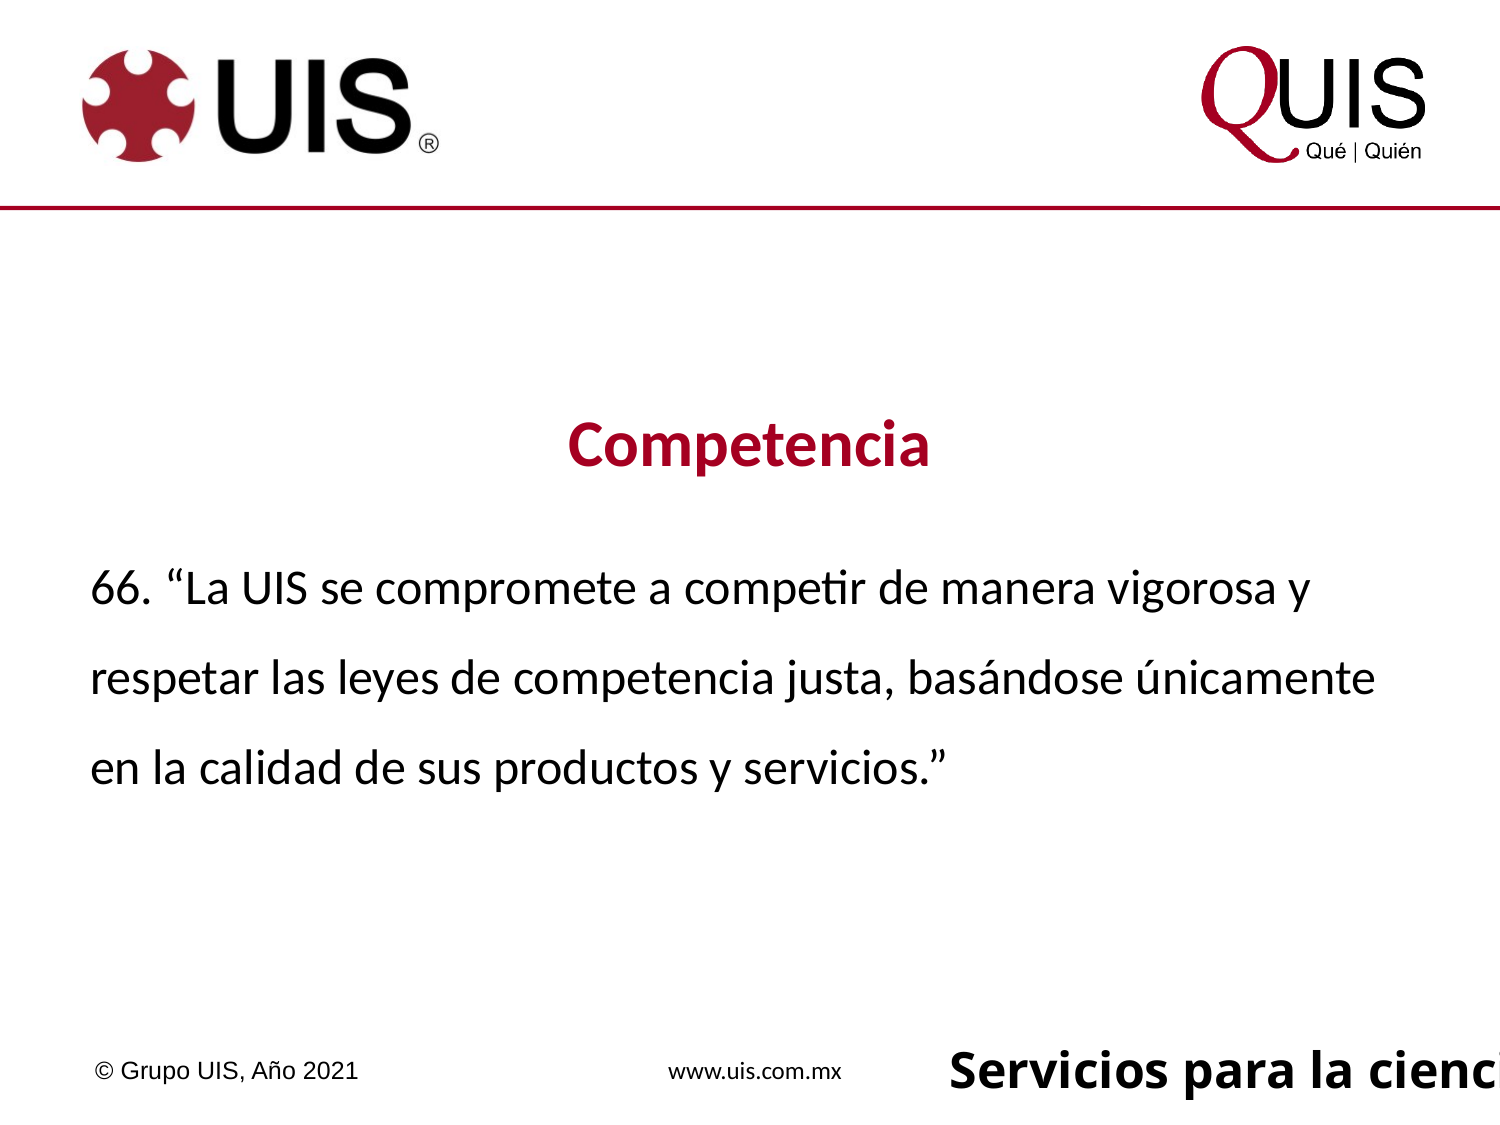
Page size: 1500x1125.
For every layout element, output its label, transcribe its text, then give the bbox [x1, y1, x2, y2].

picture [1201, 46, 1425, 163]
list Competencia 66. “La UIS se compromete a competir de manera vigorosa y respetar las leyes de competencia justa, basándose únicamente en la calidad de sus productos y servicios.” [75, 392, 1425, 882]
picture [79, 46, 443, 166]
